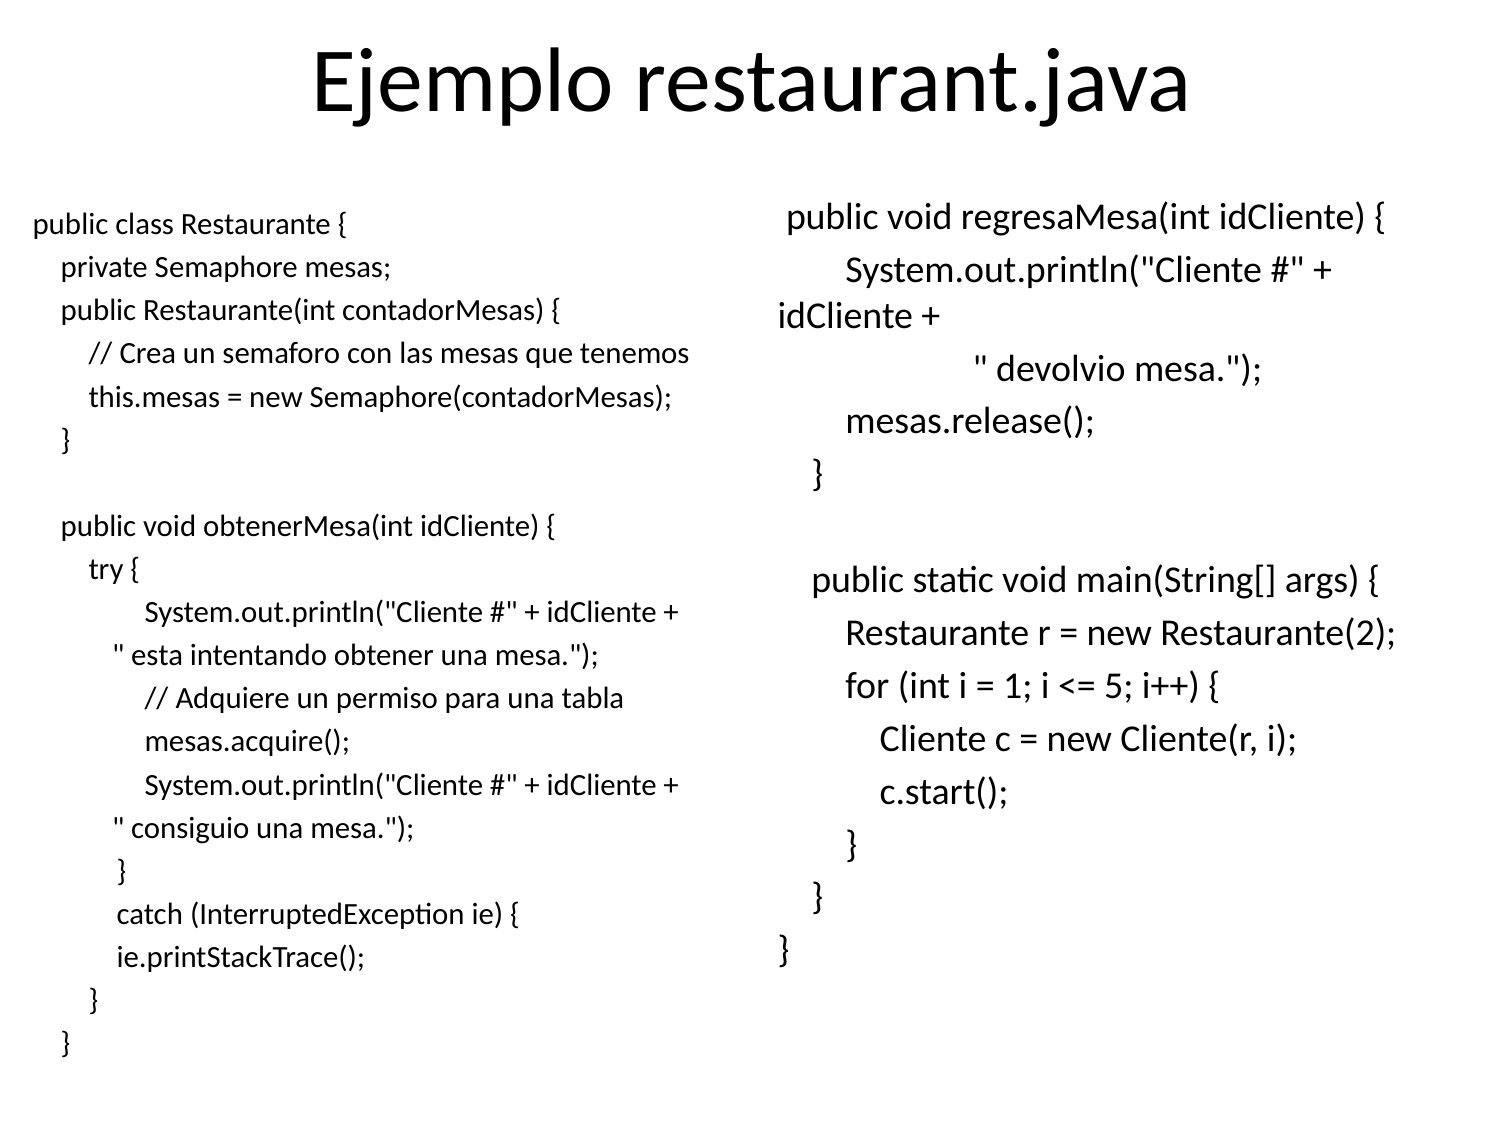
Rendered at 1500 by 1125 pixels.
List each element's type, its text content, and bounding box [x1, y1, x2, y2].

list public void regresaMesa(int idCliente) { System.out.println("Cliente #" + idCliente + " devolvio mesa."); mesas.release(); } public static void main(String[] args) { Restaurante r = new Restaurante(2); for (int i = 1; i <= 5; i++) { Cliente c = new Cliente(r, i); c.start(); } } } [762, 184, 1425, 1005]
list public class Restaurante { private Semaphore mesas; public Restaurante(int contadorMesas) { // Crea un semaforo con las mesas que tenemos this.mesas = new Semaphore(contadorMesas); } public void obtenerMesa(int idCliente) { try { System.out.println("Cliente #" + idCliente + " esta intentando obtener una mesa."); // Adquiere un permiso para una tabla mesas.acquire(); System.out.println("Cliente #" + idCliente + " consiguio una mesa."); } catch (InterruptedException ie) { ie.printStackTrace(); } } [17, 196, 738, 1094]
title Ejemplo restaurant.java [76, 0, 1427, 149]
